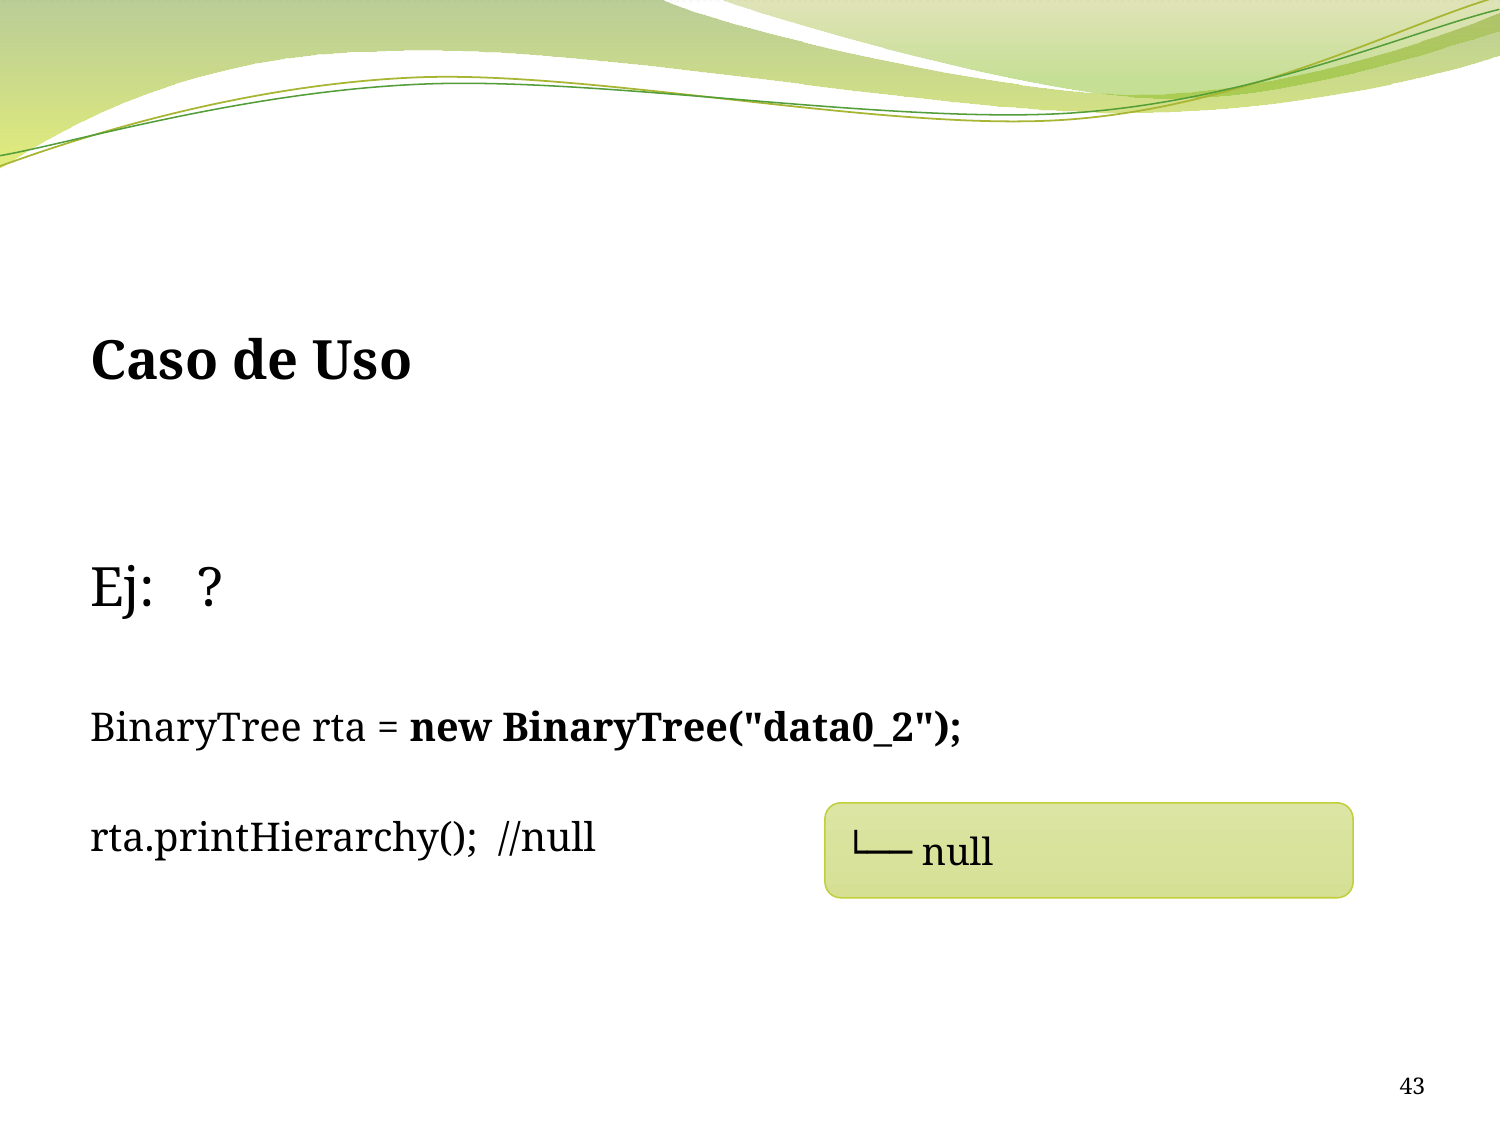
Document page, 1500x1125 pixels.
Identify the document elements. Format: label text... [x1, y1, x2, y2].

slide_number 43 [1299, 1042, 1425, 1103]
text_box └── null [824, 802, 1354, 898]
list Caso de Uso Ej: ? BinaryTree rta = new BinaryTree("data0_2"); rta.printHierarchy(); //null [75, 317, 1425, 1038]
